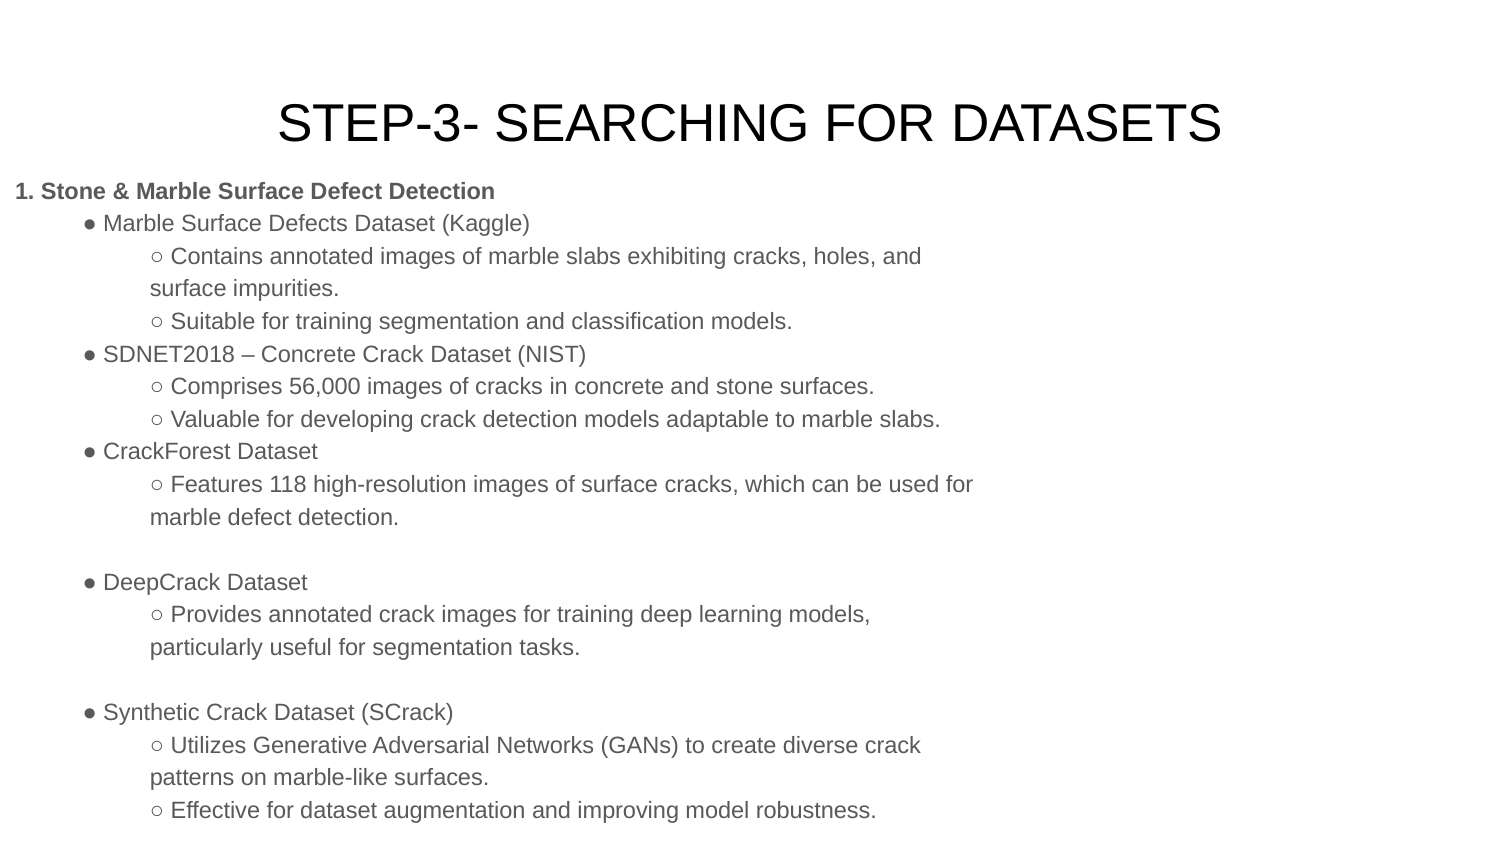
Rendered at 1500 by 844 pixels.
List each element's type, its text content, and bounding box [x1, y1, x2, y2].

list 1. Stone & Marble Surface Defect Detection ● Marble Surface Defects Dataset (Kaggle) ○ Contains annotated images of marble slabs exhibiting cracks, holes, and surface impurities. ○ Suitable for training segmentation and classification models. ● SDNET2018 – Concrete Crack Dataset (NIST) ○ Comprises 56,000 images of cracks in concrete and stone surfaces. ○ Valuable for developing crack detection models adaptable to marble slabs. ● CrackForest Dataset ○ Features 118 high-resolution images of surface cracks, which can be used for marble defect detection. ● DeepCrack Dataset ○ Provides annotated crack images for training deep learning models, particularly useful for segmentation tasks. ● Synthetic Crack Dataset (SCrack) ○ Utilizes Generative Adversarial Networks (GANs) to create diverse crack patterns on marble-like surfaces. ○ Effective for dataset augmentation and improving model robustness. [0, 156, 1500, 844]
title STEP-3- SEARCHING FOR DATASETS [51, 72, 1449, 156]
